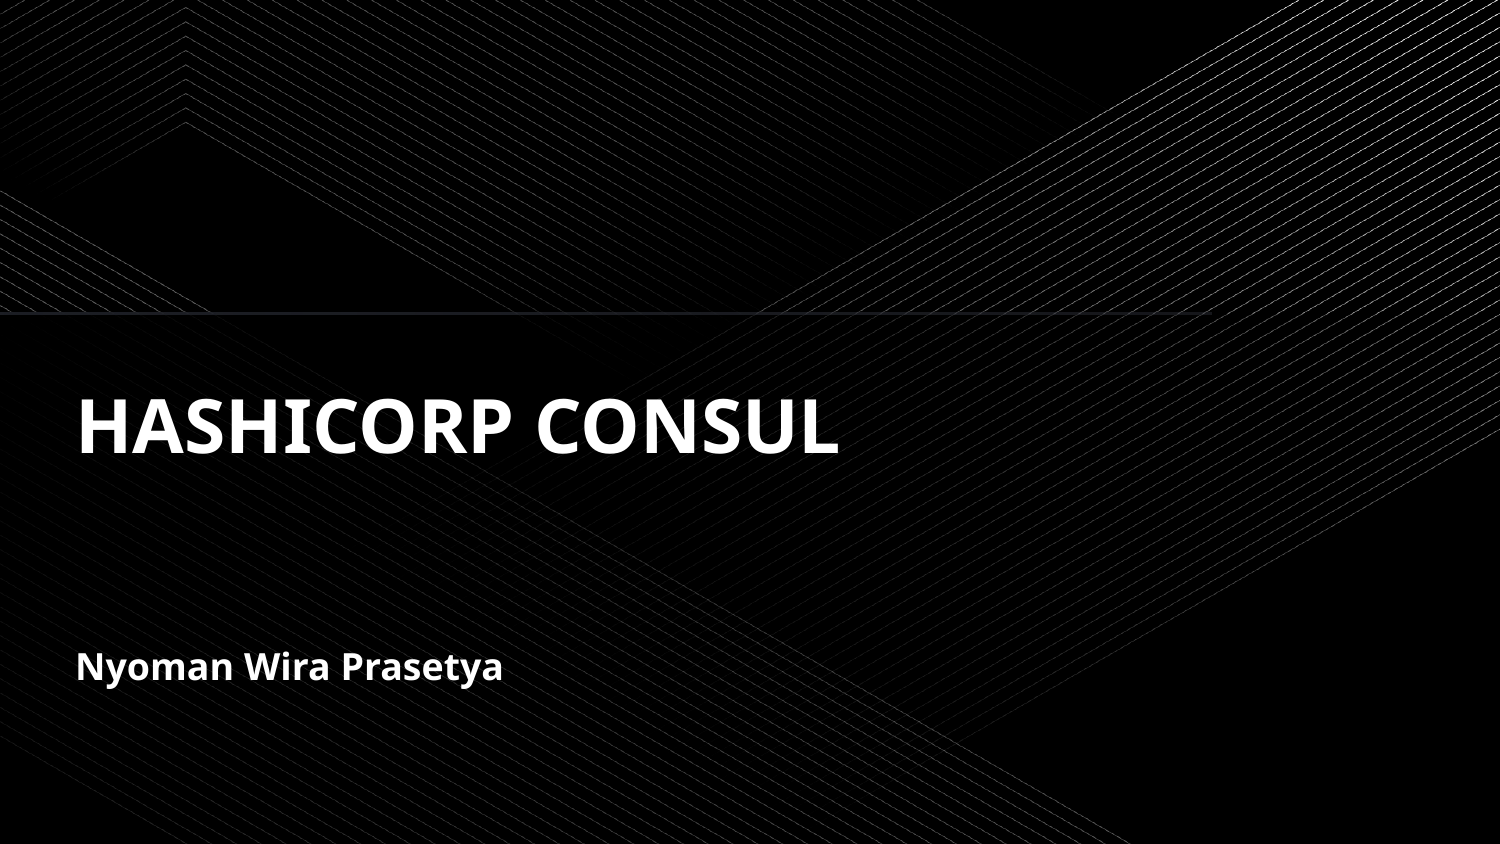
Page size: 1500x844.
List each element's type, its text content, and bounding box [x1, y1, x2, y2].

picture [0, 0, 1500, 844]
list HASHICORP CONSUL [75, 355, 1416, 489]
list Nyoman Wira Prasetya [75, 647, 678, 705]
